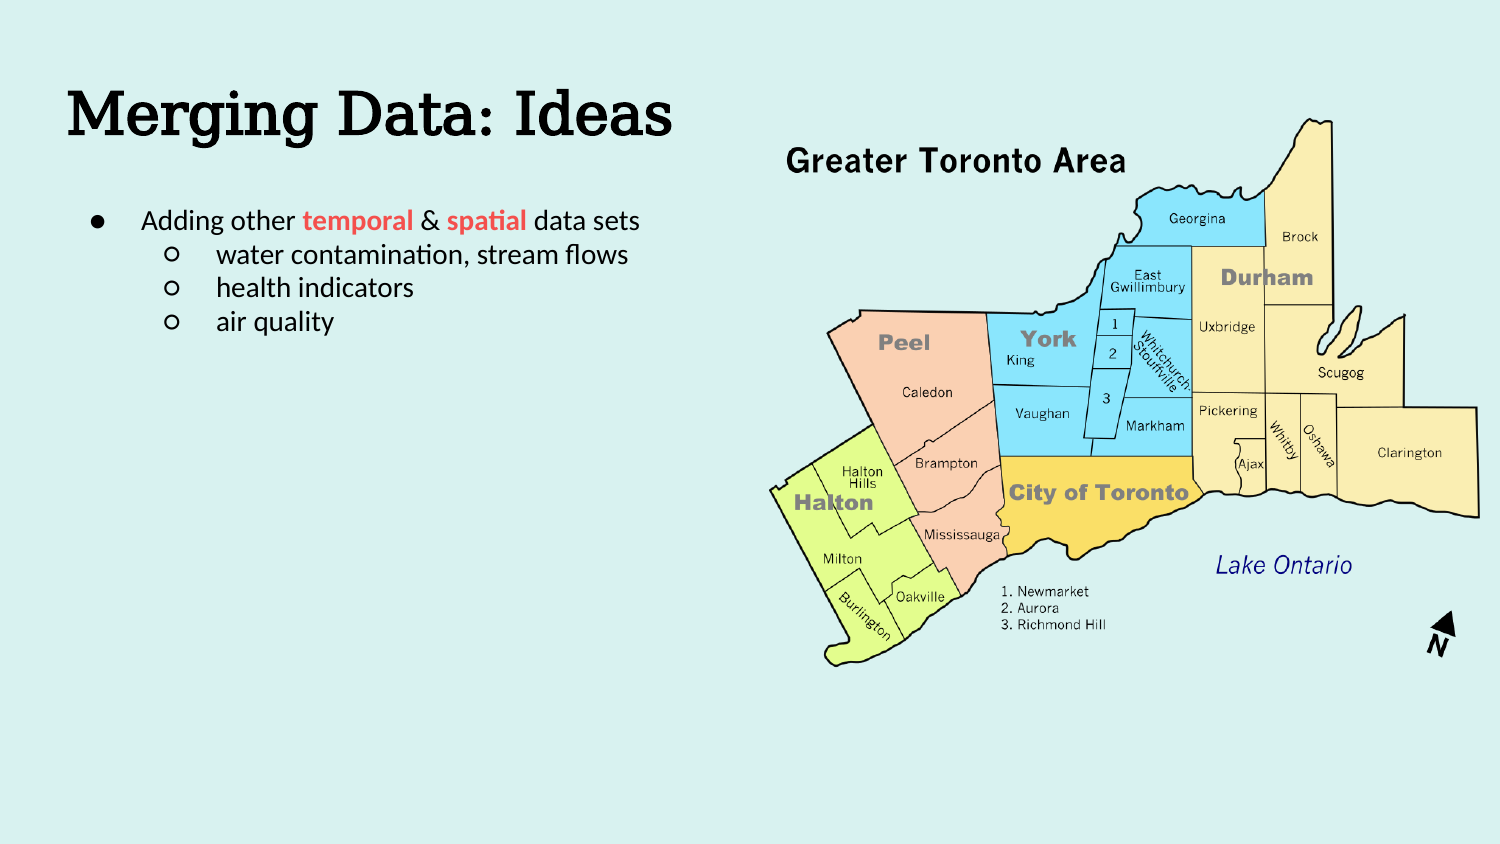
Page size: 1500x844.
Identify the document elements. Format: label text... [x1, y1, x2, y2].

picture [769, 117, 1480, 670]
title Merging Data: Ideas [51, 72, 1449, 167]
list Adding other temporal & spatial data sets water contamination, stream flows health indicators air quality [51, 189, 1449, 750]
